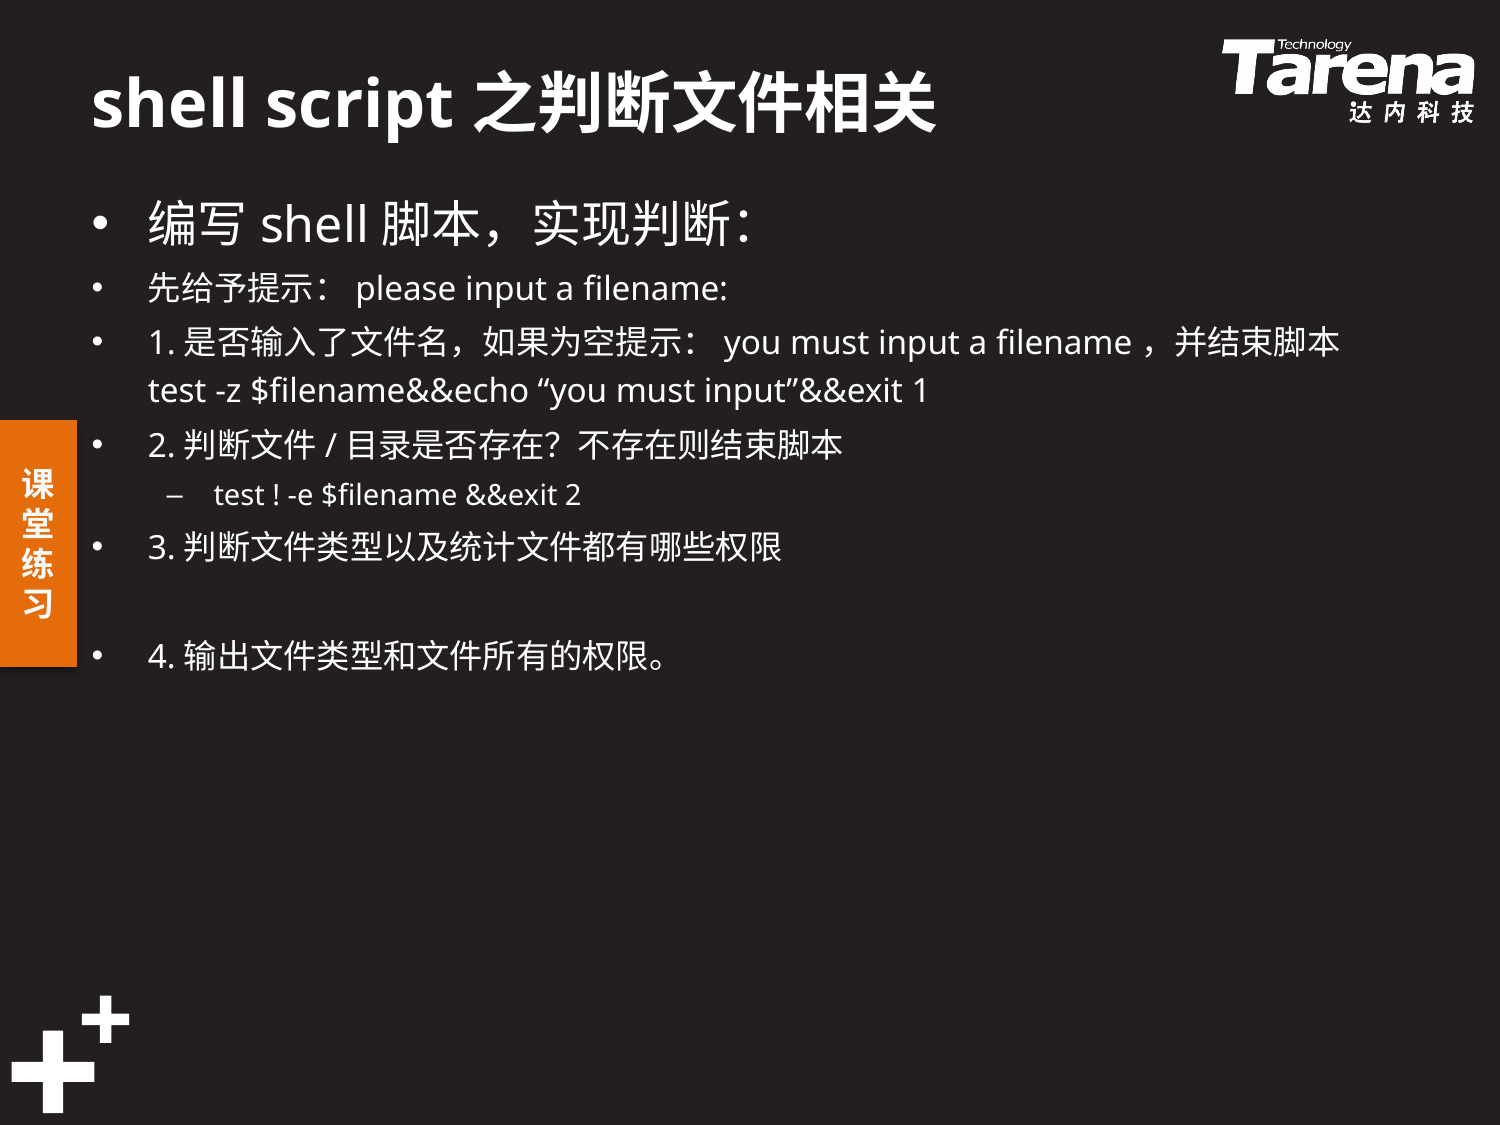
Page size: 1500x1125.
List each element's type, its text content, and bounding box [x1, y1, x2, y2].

title shell script之判断文件相关 [76, 42, 1188, 160]
picture [1222, 39, 1475, 123]
list 编写shell脚本，实现判断： 先给予提示：please input a filename: 1.是否输入了文件名，如果为空提示：you must input a filename，并结束脚本 test -z $filename&&echo “you must input”&&exit 1 2.判断文件/目录是否存在？不存在则结束脚本 test ! -e $filename &&exit 2 3.判断文件类型以及统计文件都有哪些权限 4.输出文件类型和文件所有的权限。 [76, 172, 1400, 705]
